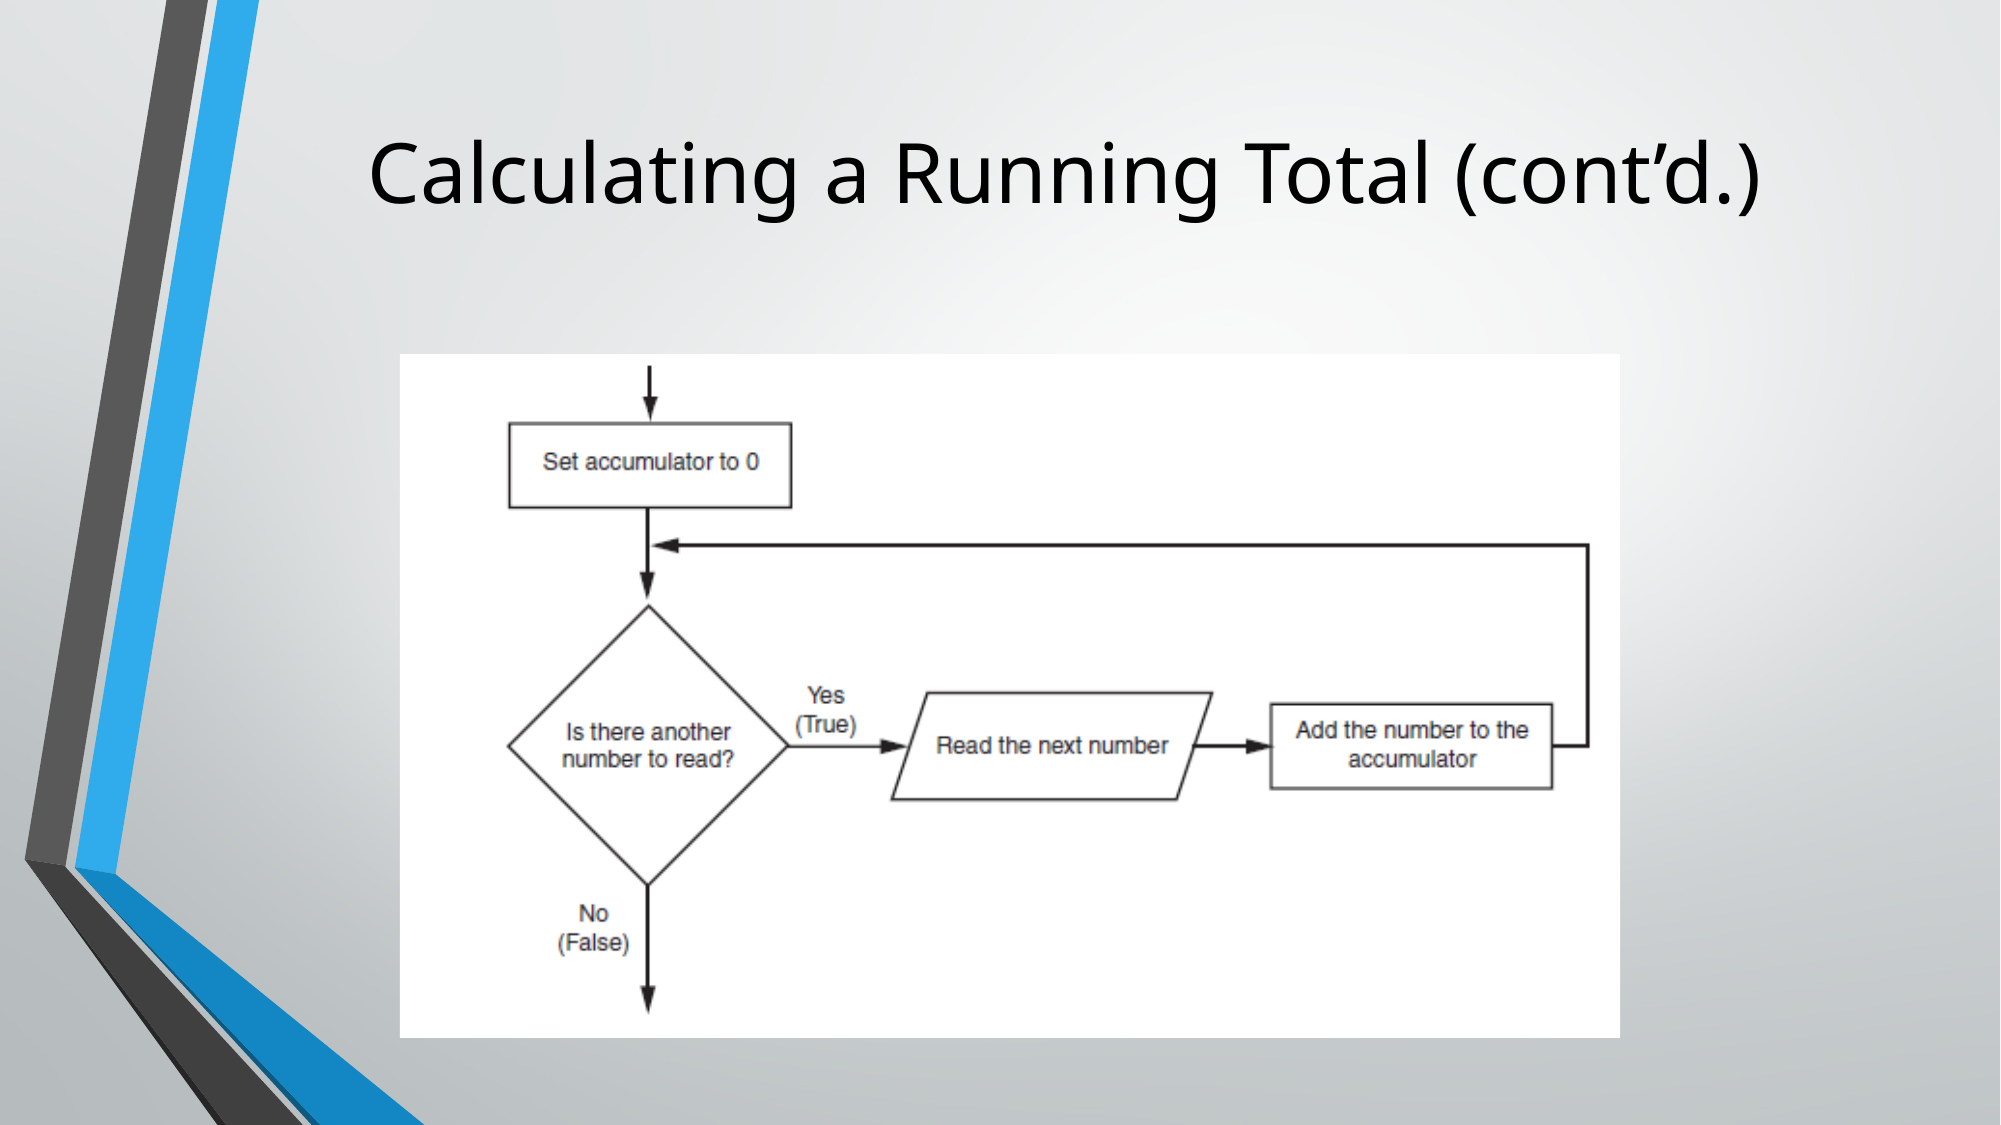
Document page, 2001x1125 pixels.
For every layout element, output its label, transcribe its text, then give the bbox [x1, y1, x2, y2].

title Calculating a Running Total (cont’d.) [243, 112, 1887, 400]
picture [399, 354, 1621, 1038]
